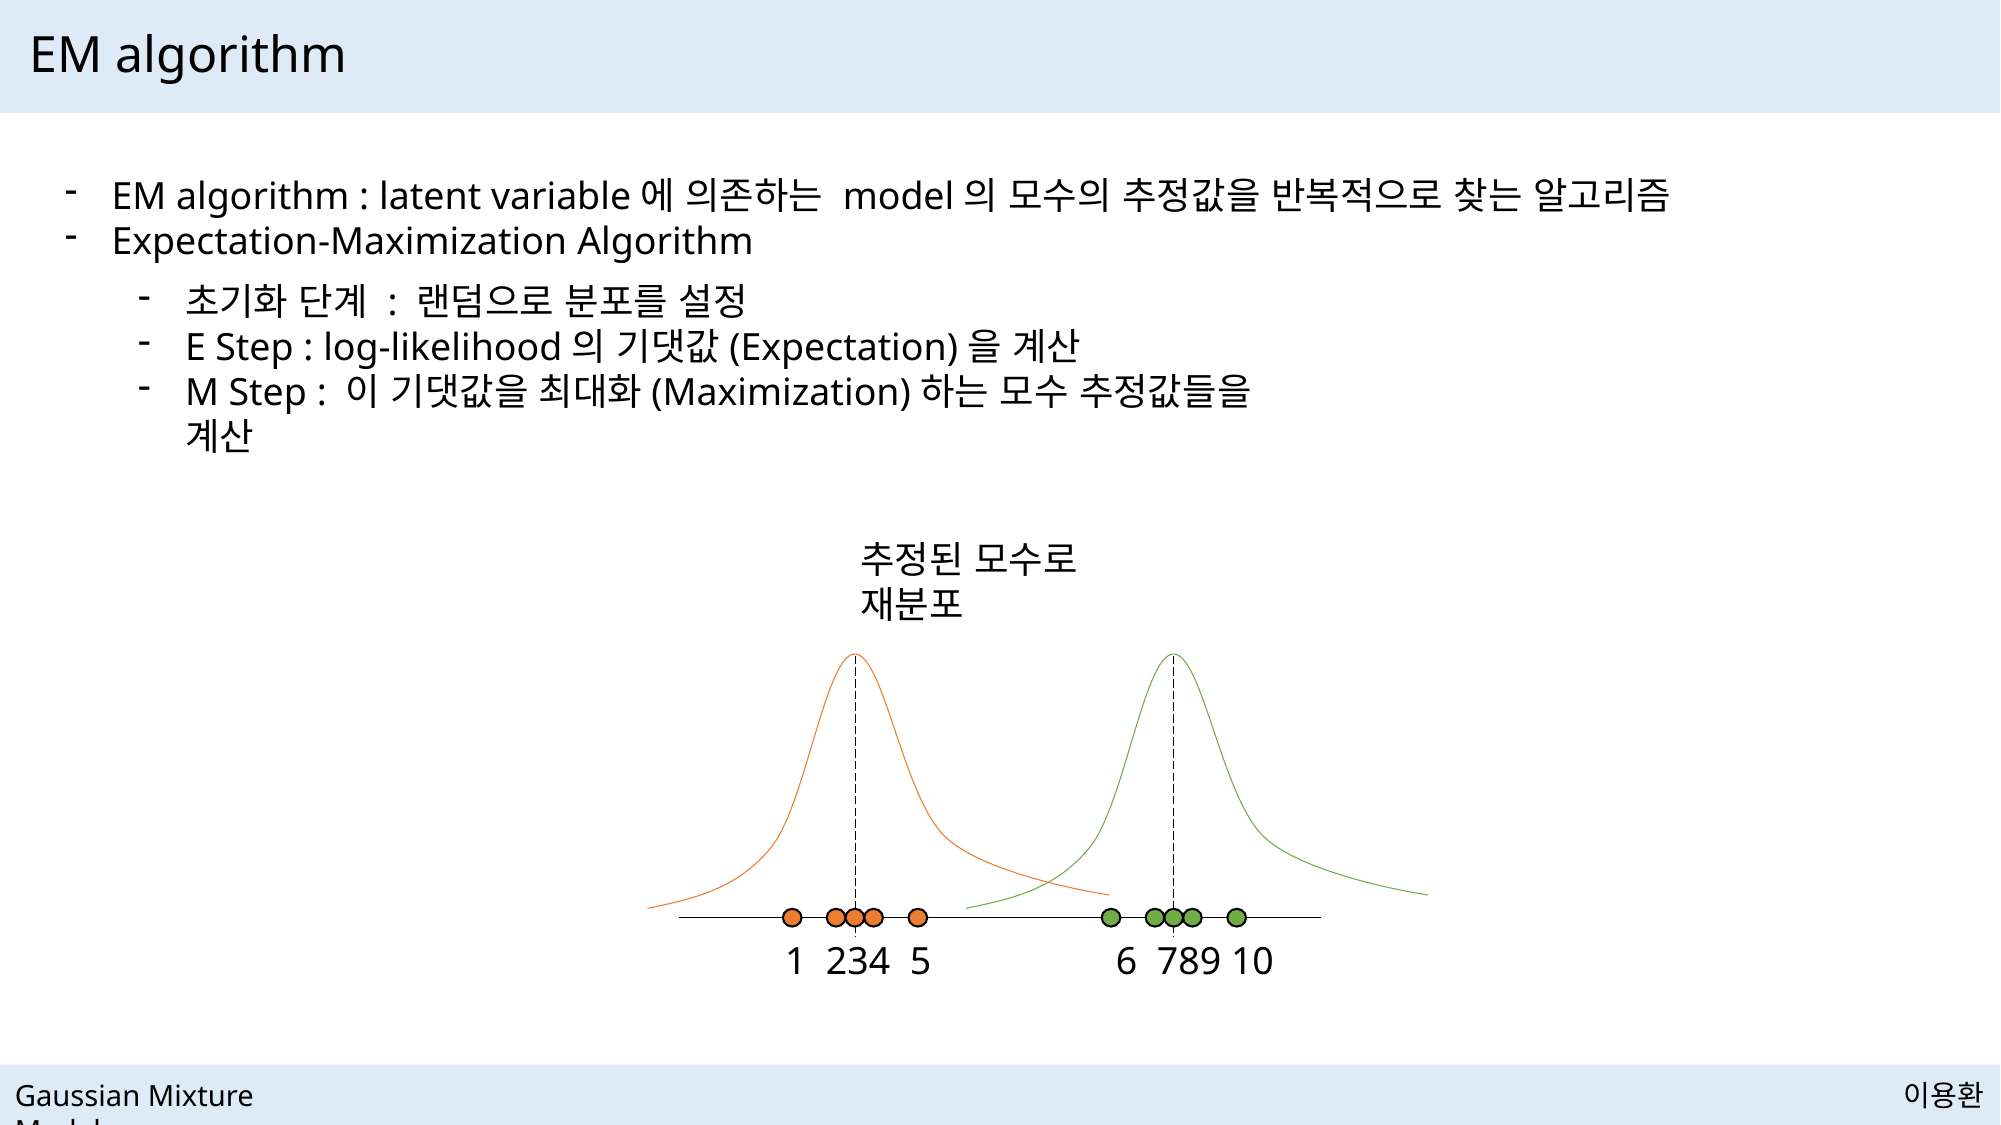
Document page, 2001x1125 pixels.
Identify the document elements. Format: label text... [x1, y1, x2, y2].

text_box 추정된 모수로 재분포 [845, 528, 1195, 634]
title EM algorithm [14, 15, 1986, 98]
text_box [965, 653, 1429, 908]
text_box [647, 653, 1110, 909]
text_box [679, 908, 1321, 927]
text_box EM algorithm : latent variable에 의존하는 model의 모수의 추정값을 반복적으로 찾는 알고리즘 Expectation-Maximization Algorithm [50, 164, 1949, 270]
text_box 초기화 단계 : 랜덤으로 분포를 설정 E Step : log-likelihood의 기댓값(Expectation)을 계산 M Step : 이 기댓값을 최대화(Maximization)하는 모수 추정값들을 계산 [123, 270, 1282, 466]
text_box 1 234 5 6 789 10 [770, 929, 1293, 990]
